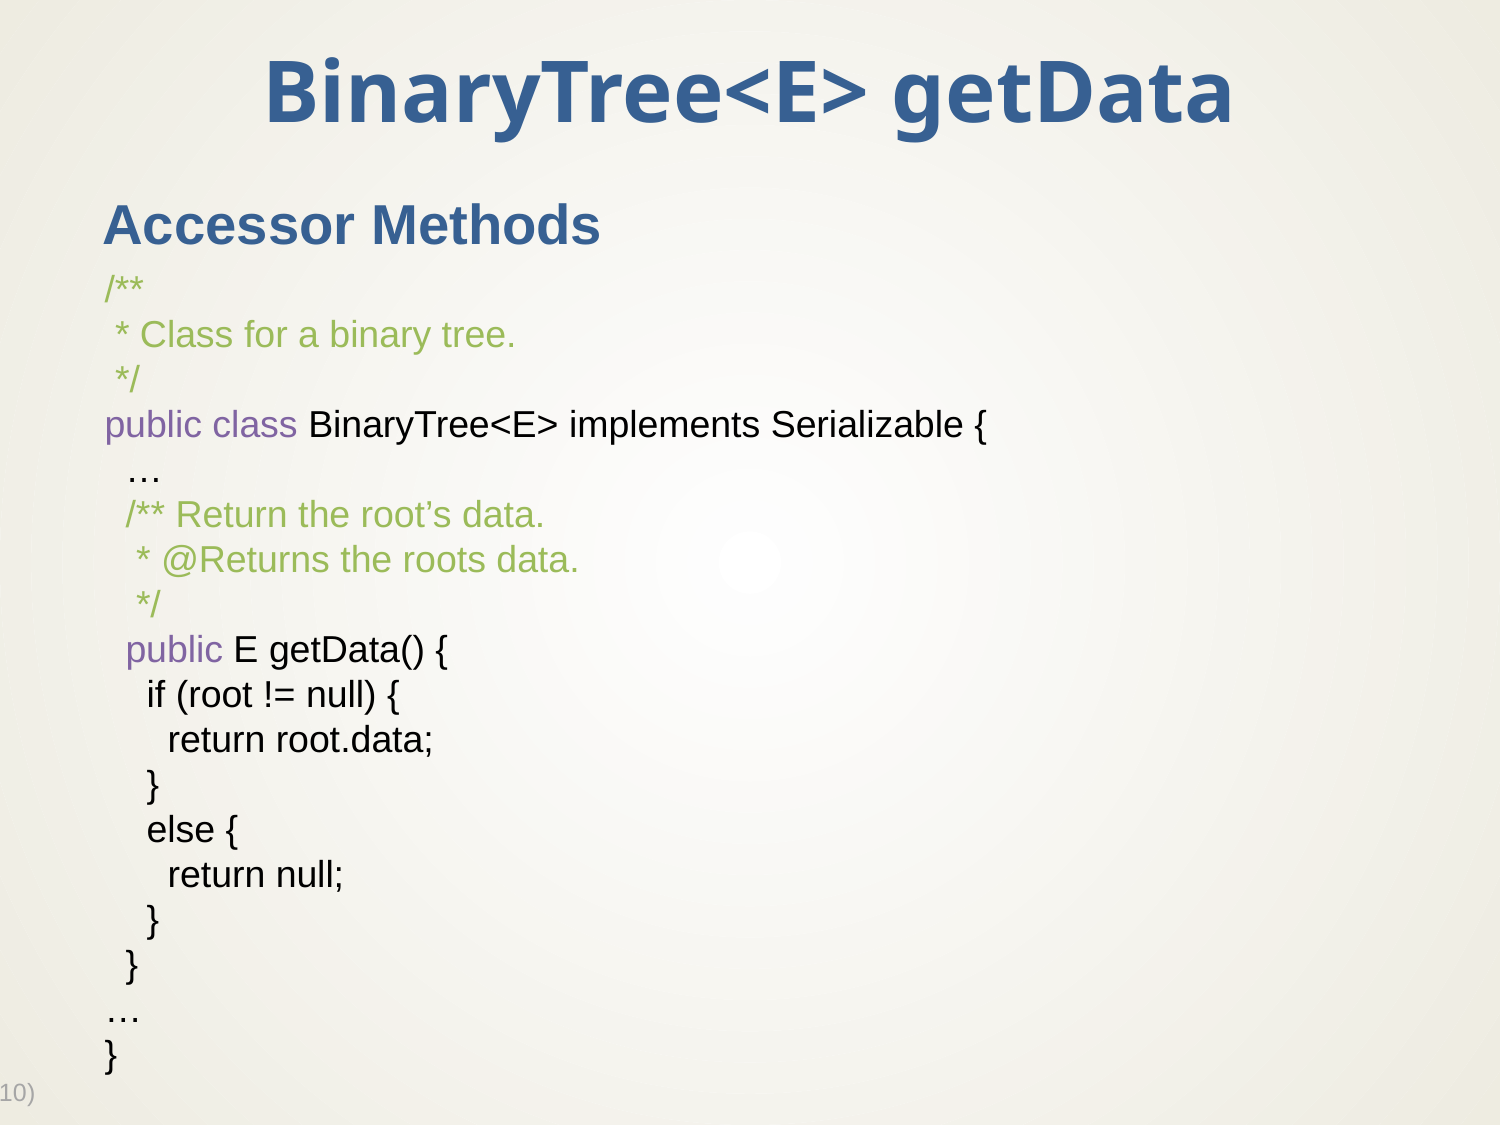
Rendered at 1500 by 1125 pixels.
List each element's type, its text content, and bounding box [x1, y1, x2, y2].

title BinaryTree<E> getData [0, 24, 1500, 166]
text_box /** * Class for a binary tree. */ public class BinaryTree<E> implements Serializable { … /** Return the root’s data. * @Returns the roots data. */ public E getData() { if (root != null) { return root.data; } else { return null; } } … } [89, 257, 1003, 1083]
list Accessor Methods [56, 187, 1444, 1036]
